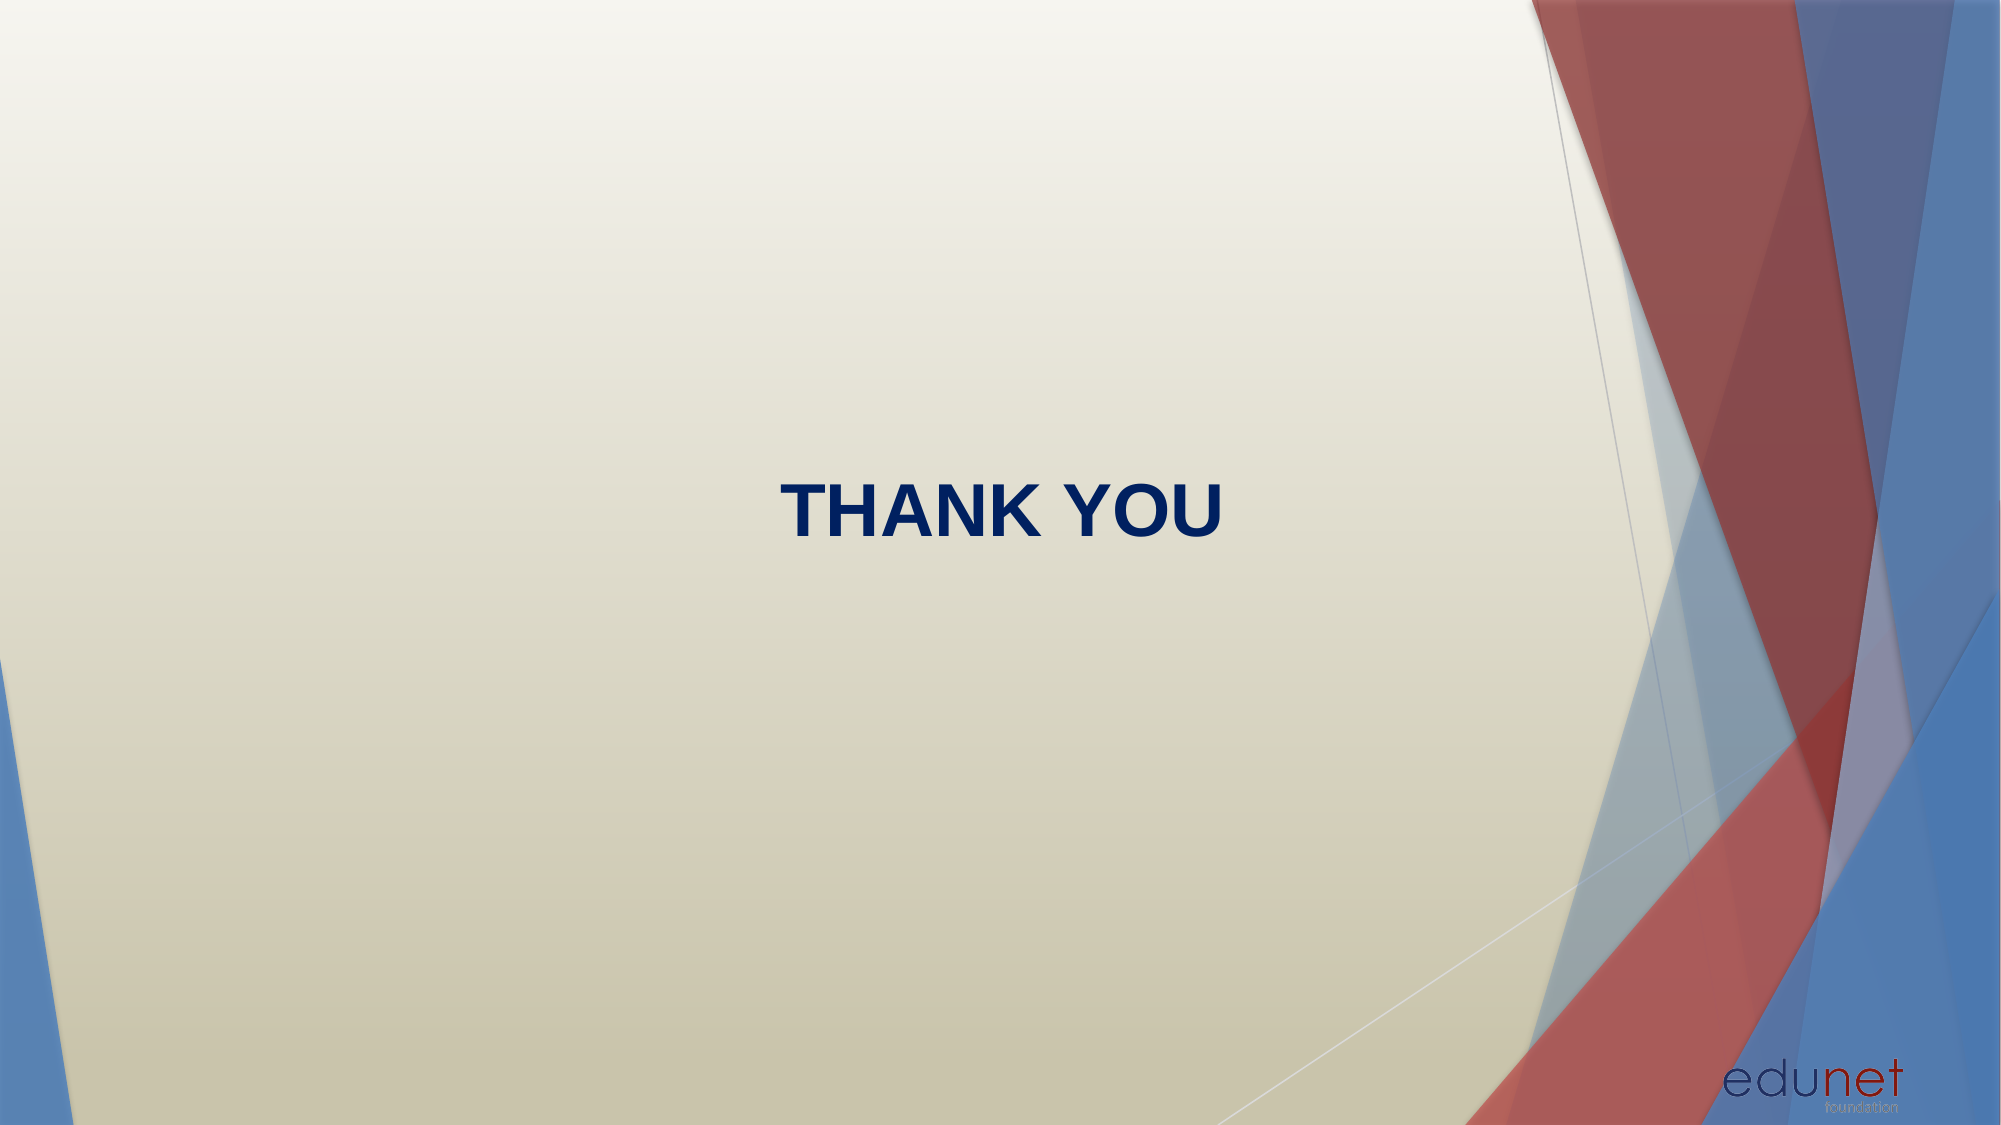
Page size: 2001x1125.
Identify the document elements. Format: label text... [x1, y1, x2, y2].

picture [1719, 1056, 1905, 1116]
title THANK YOU [240, 453, 1766, 672]
